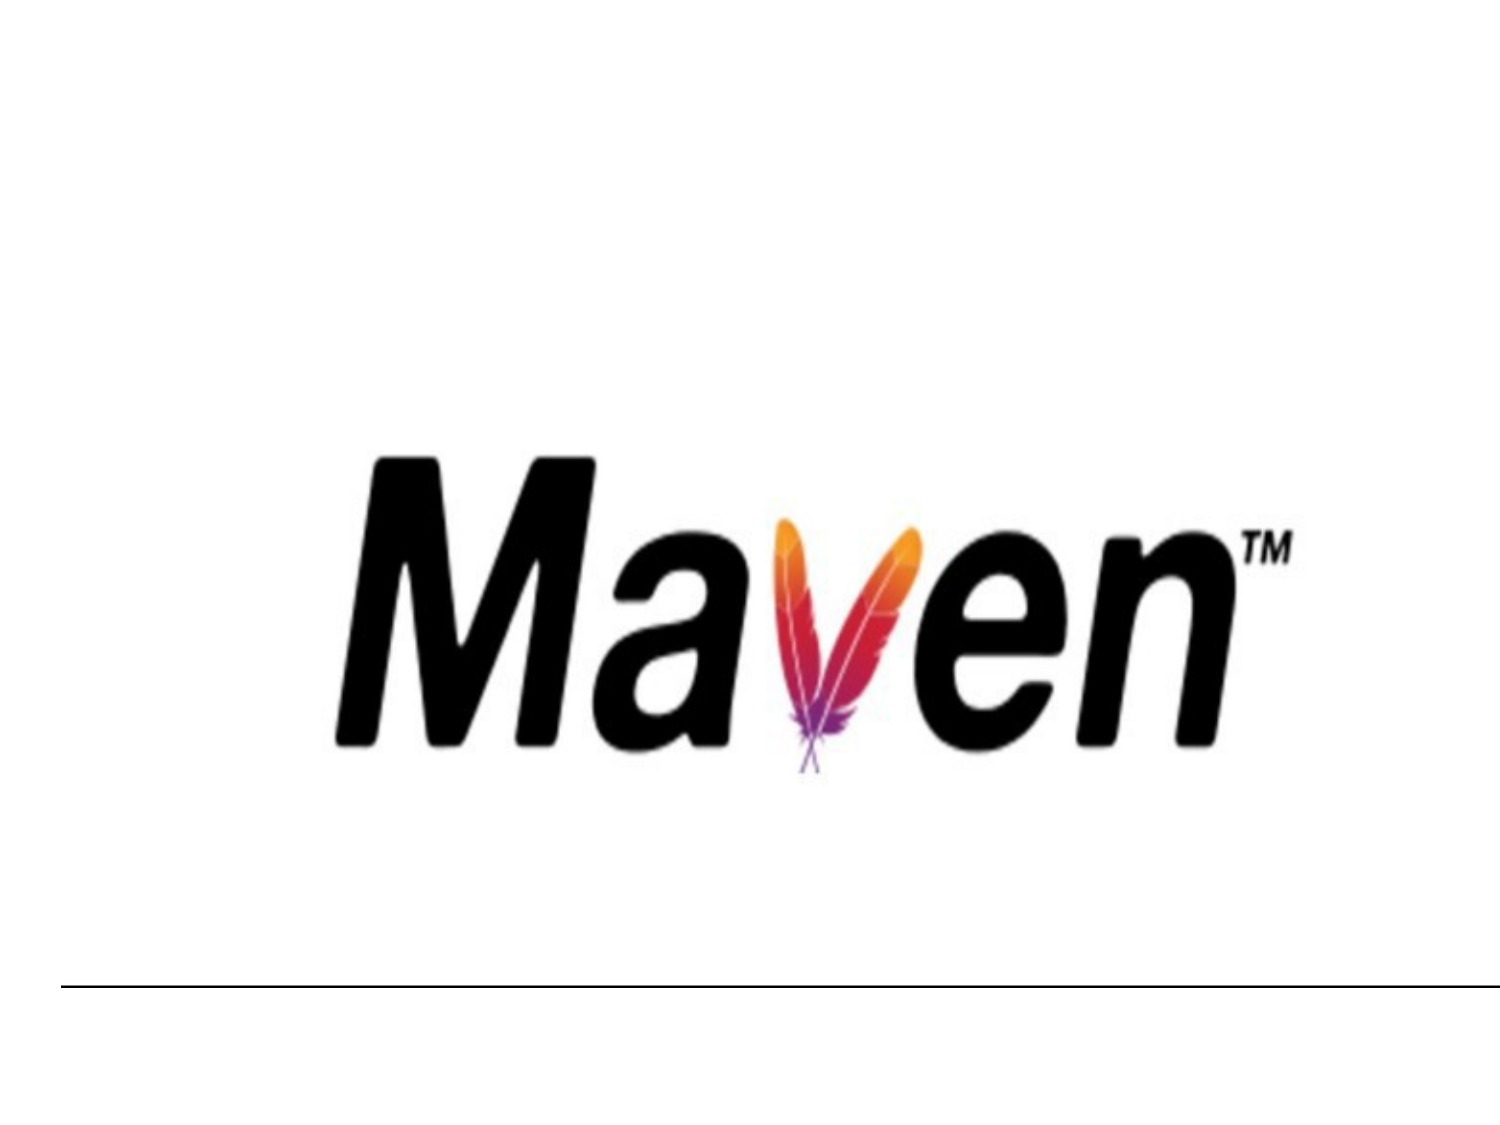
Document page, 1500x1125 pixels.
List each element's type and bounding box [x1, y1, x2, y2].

picture [61, 149, 1500, 988]
